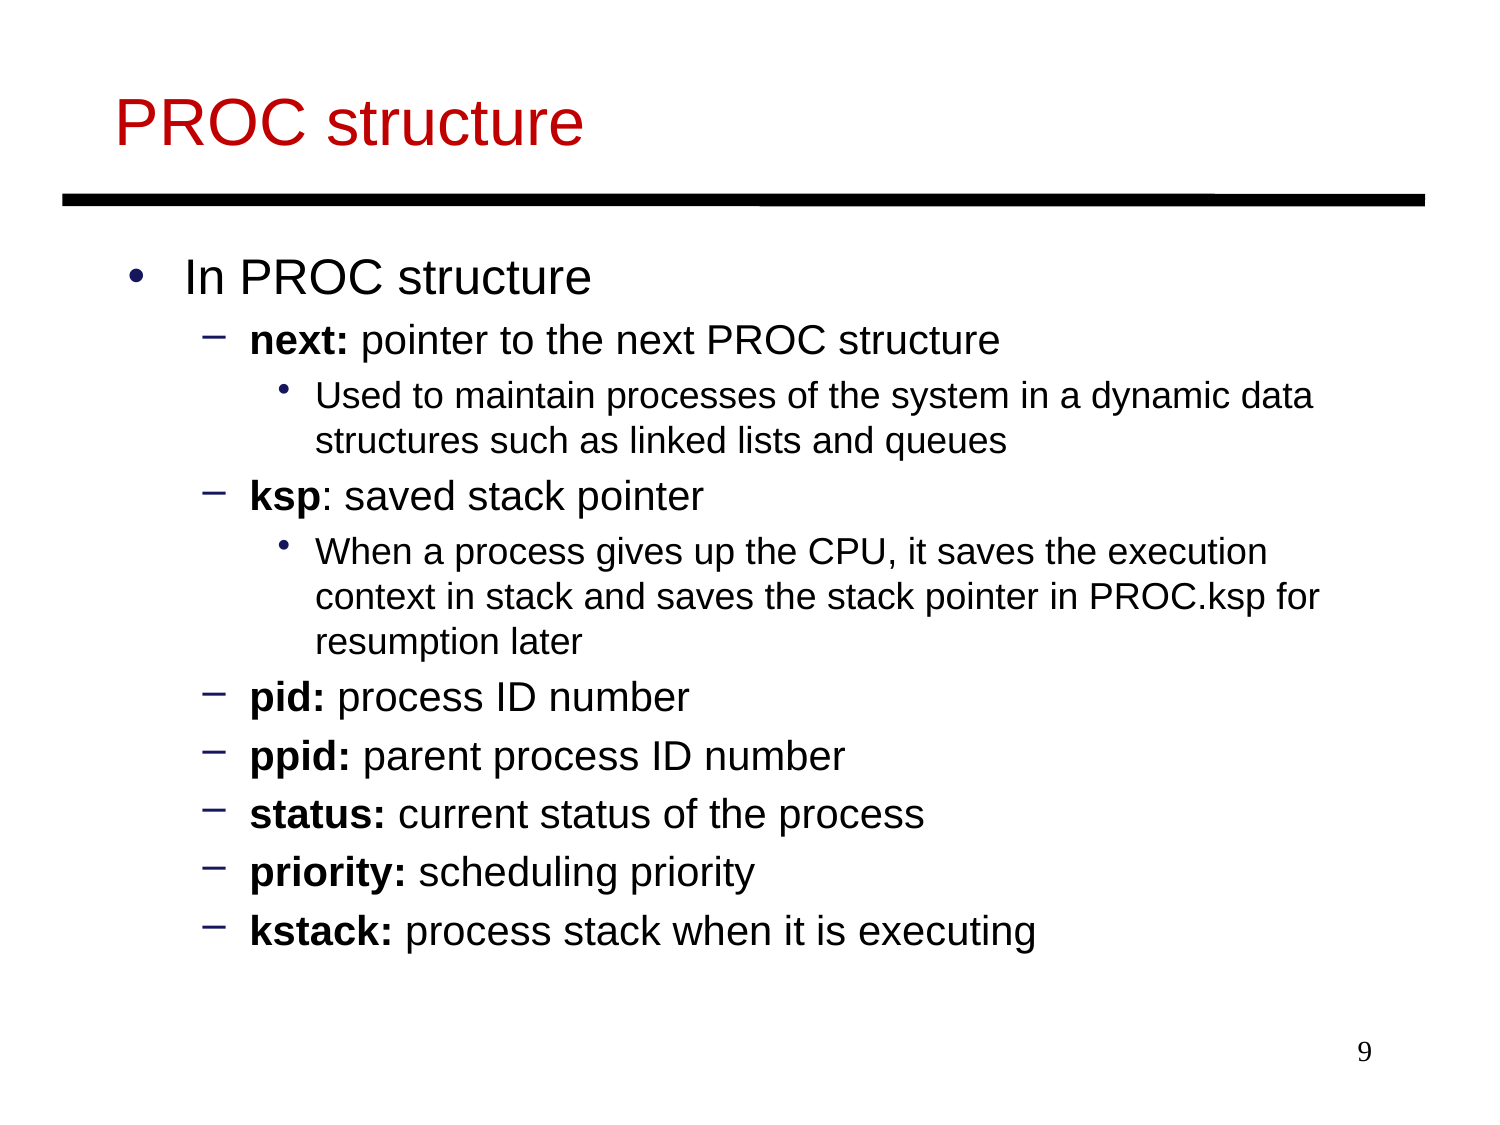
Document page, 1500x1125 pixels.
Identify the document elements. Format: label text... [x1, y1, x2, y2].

title PROC structure [99, 24, 1375, 213]
slide_number 9 [1074, 1025, 1388, 1100]
list In PROC structure next: pointer to the next PROC structure Used to maintain processes of the system in a dynamic data structures such as linked lists and queues ksp: saved stack pointer When a process gives up the CPU, it saves the execution context in stack and saves the stack pointer in PROC.ksp for resumption later pid: process ID number ppid: parent process ID number status: current status of the process priority: scheduling priority kstack: process stack when it is executing [112, 237, 1388, 1000]
